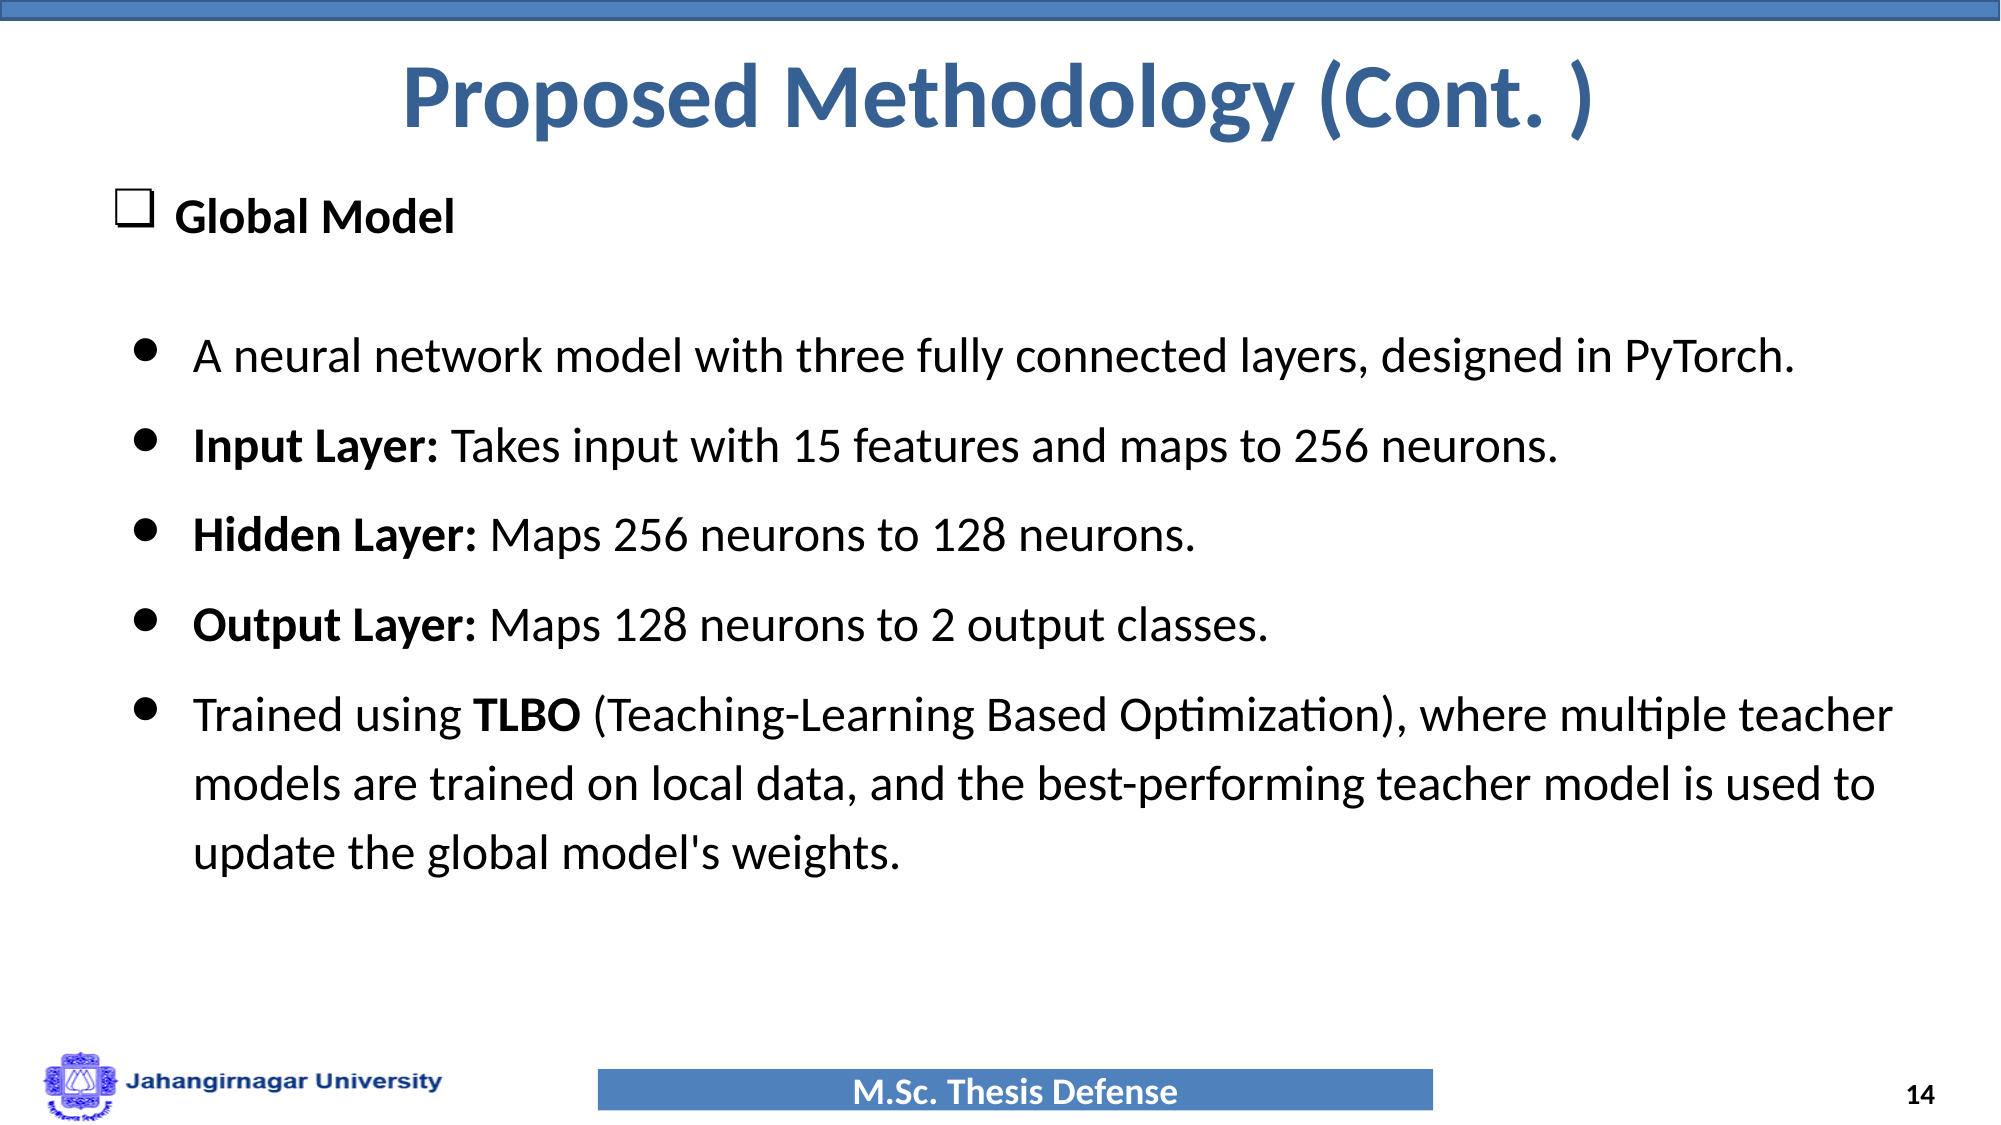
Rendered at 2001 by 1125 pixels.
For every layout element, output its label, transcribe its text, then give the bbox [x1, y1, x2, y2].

title Proposed Methodology (Cont. ) [99, 45, 1900, 137]
text_box Global Model [84, 168, 942, 260]
text_box A neural network model with three fully connected layers, designed in PyTorch. Input Layer: Takes input with 15 features and maps to 256 neurons. Hidden Layer: Maps 256 neurons to 128 neurons. Output Layer: Maps 128 neurons to 2 output classes. Trained using TLBO (Teaching-Learning Based Optimization), where multiple teacher models are trained on local data, and the best-performing teacher model is used to update the global model's weights. [102, 298, 1917, 995]
picture [20, 1040, 450, 1123]
text_box ‹#› [1483, 1062, 1951, 1123]
